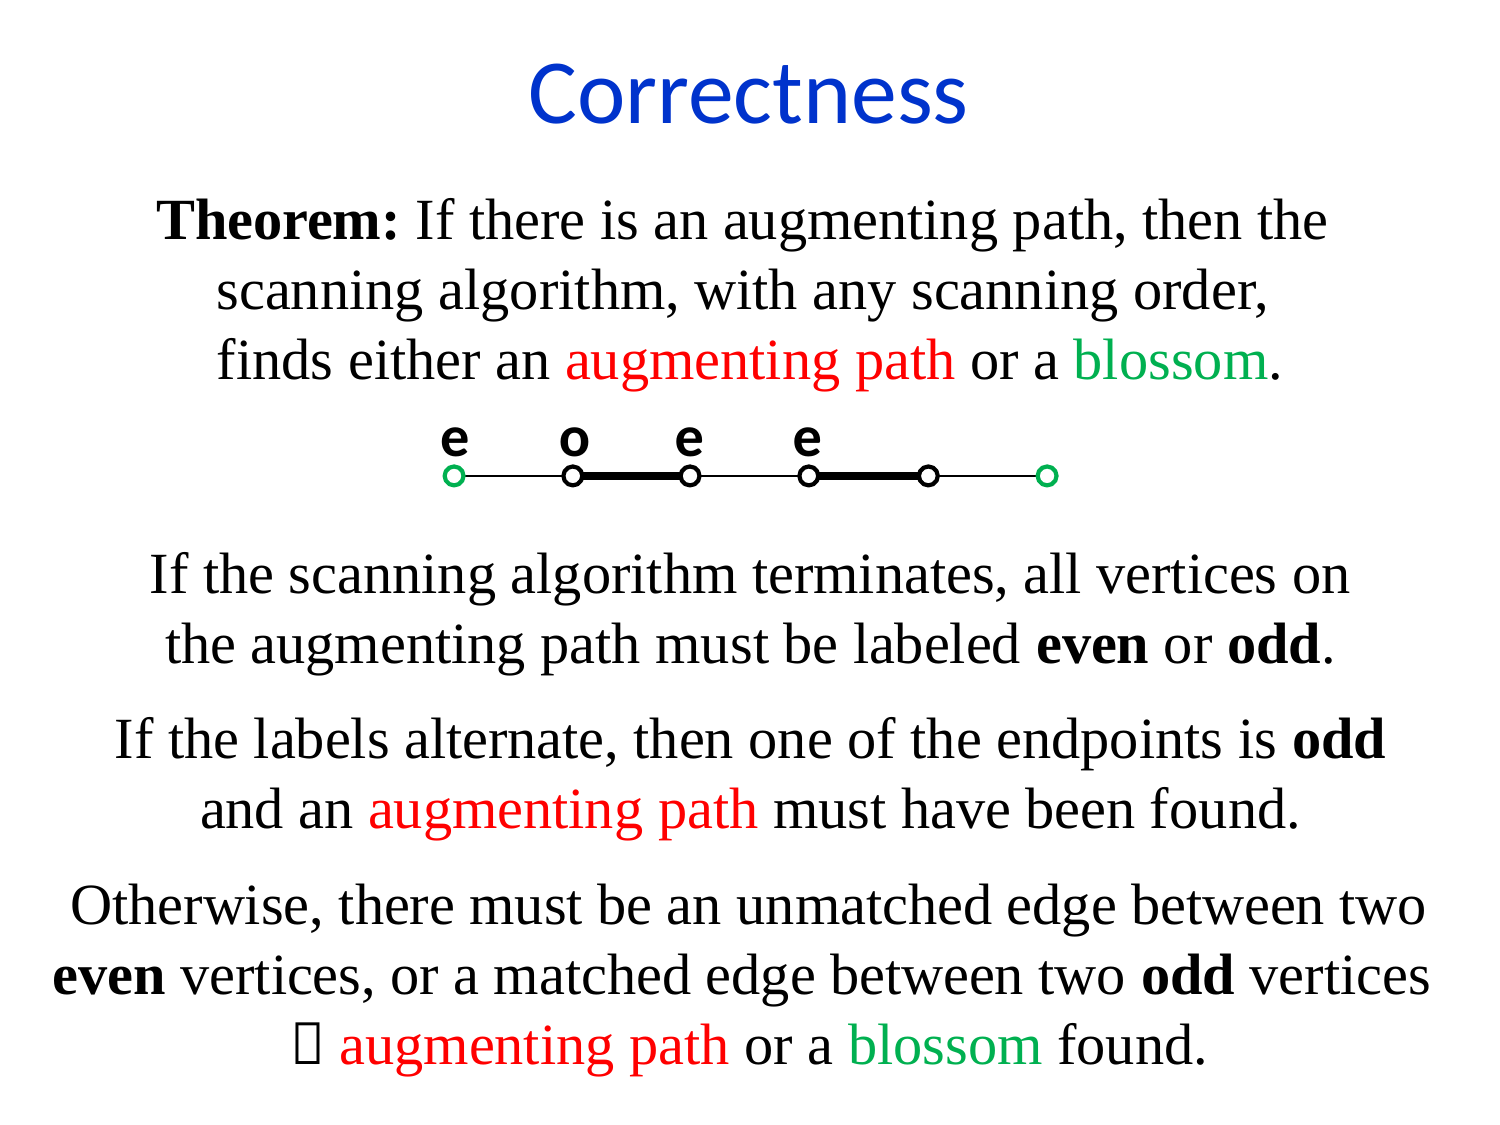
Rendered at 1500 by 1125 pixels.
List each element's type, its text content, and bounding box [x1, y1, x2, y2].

text_box Theorem: If there is an augmenting path, then the scanning algorithm, with any scanning order, finds either an augmenting path or a blossom. [0, 173, 1500, 399]
text_box Otherwise, there must be an unmatched edge between two even vertices, or a matched edge between two odd vertices  augmenting path or a blossom found. [0, 858, 1500, 1084]
text_box e [655, 390, 723, 464]
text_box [444, 466, 1057, 486]
text_box e [421, 390, 489, 476]
text_box e [773, 390, 841, 464]
text_box Correctness [0, 31, 1500, 142]
text_box If the labels alternate, then one of the endpoints is odd and an augmenting path must have been found. [0, 693, 1500, 849]
text_box If the scanning algorithm terminates, all vertices on the augmenting path must be labeled even or odd. [0, 527, 1500, 683]
text_box o [540, 390, 609, 464]
